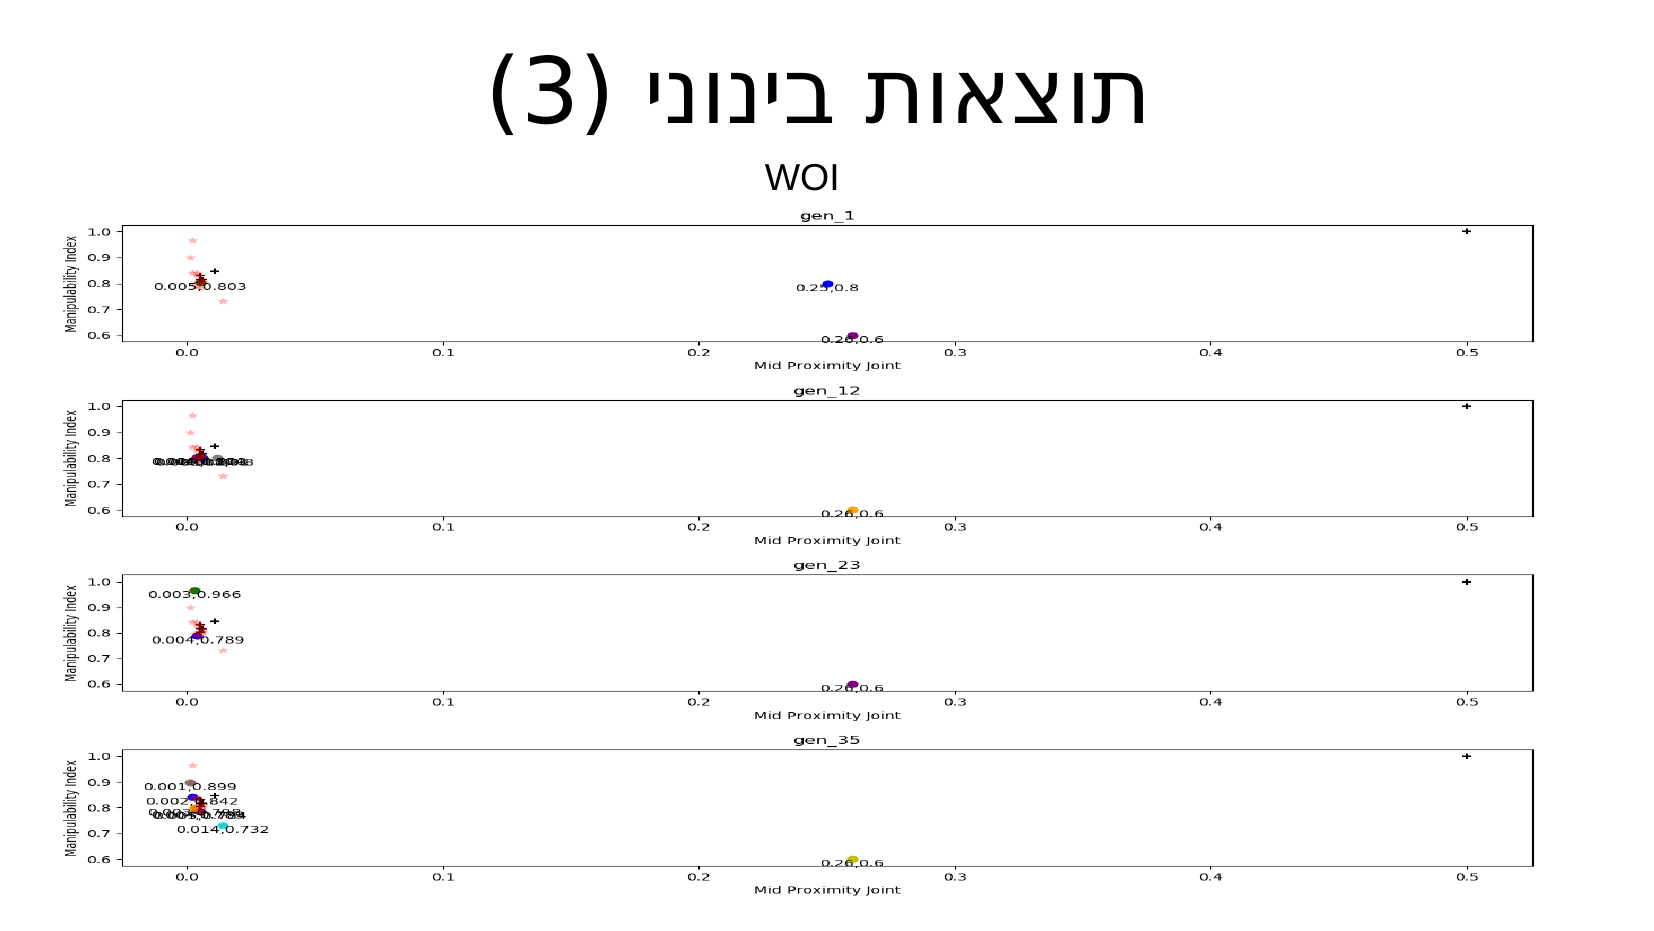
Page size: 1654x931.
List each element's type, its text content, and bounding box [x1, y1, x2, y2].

text_box WOI עמי [749, 145, 918, 209]
text_box תוצאות בינוני (3) [74, 9, 1563, 165]
picture [21, 210, 1561, 901]
